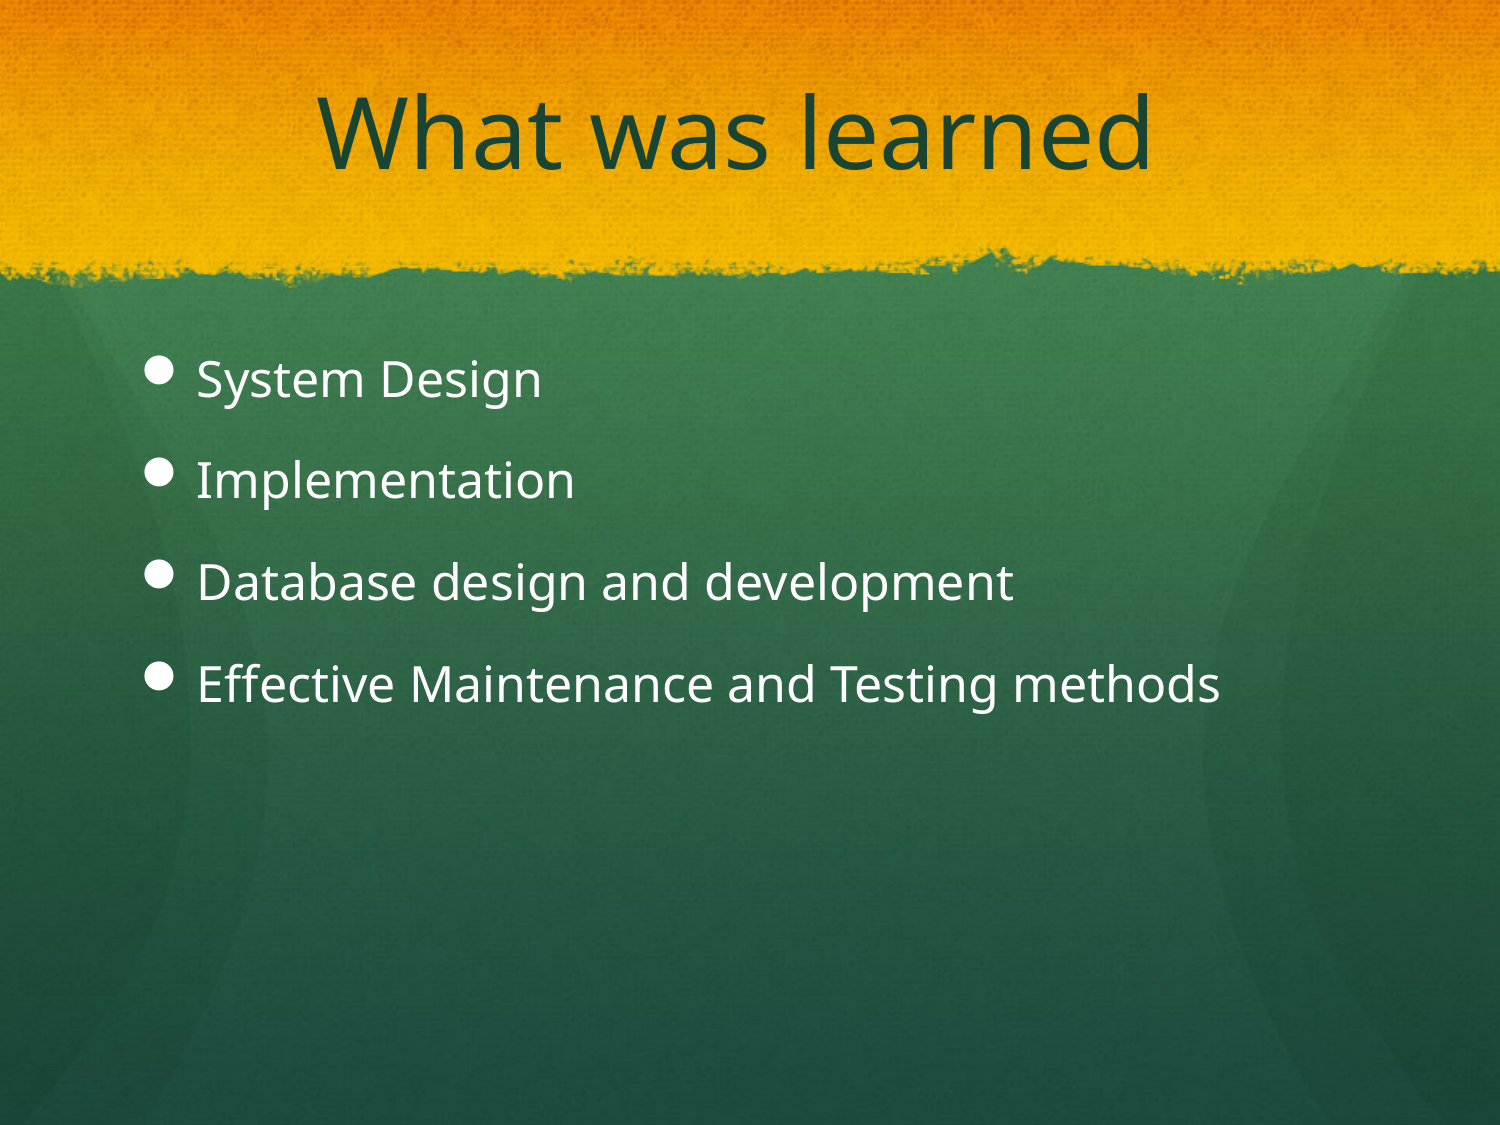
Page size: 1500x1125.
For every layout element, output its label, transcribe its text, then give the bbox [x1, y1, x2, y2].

list System Design Implementation Database design and development Effective Maintenance and Testing methods [125, 339, 1375, 1026]
picture [0, 0, 1500, 1125]
title What was learned [125, 13, 1375, 246]
